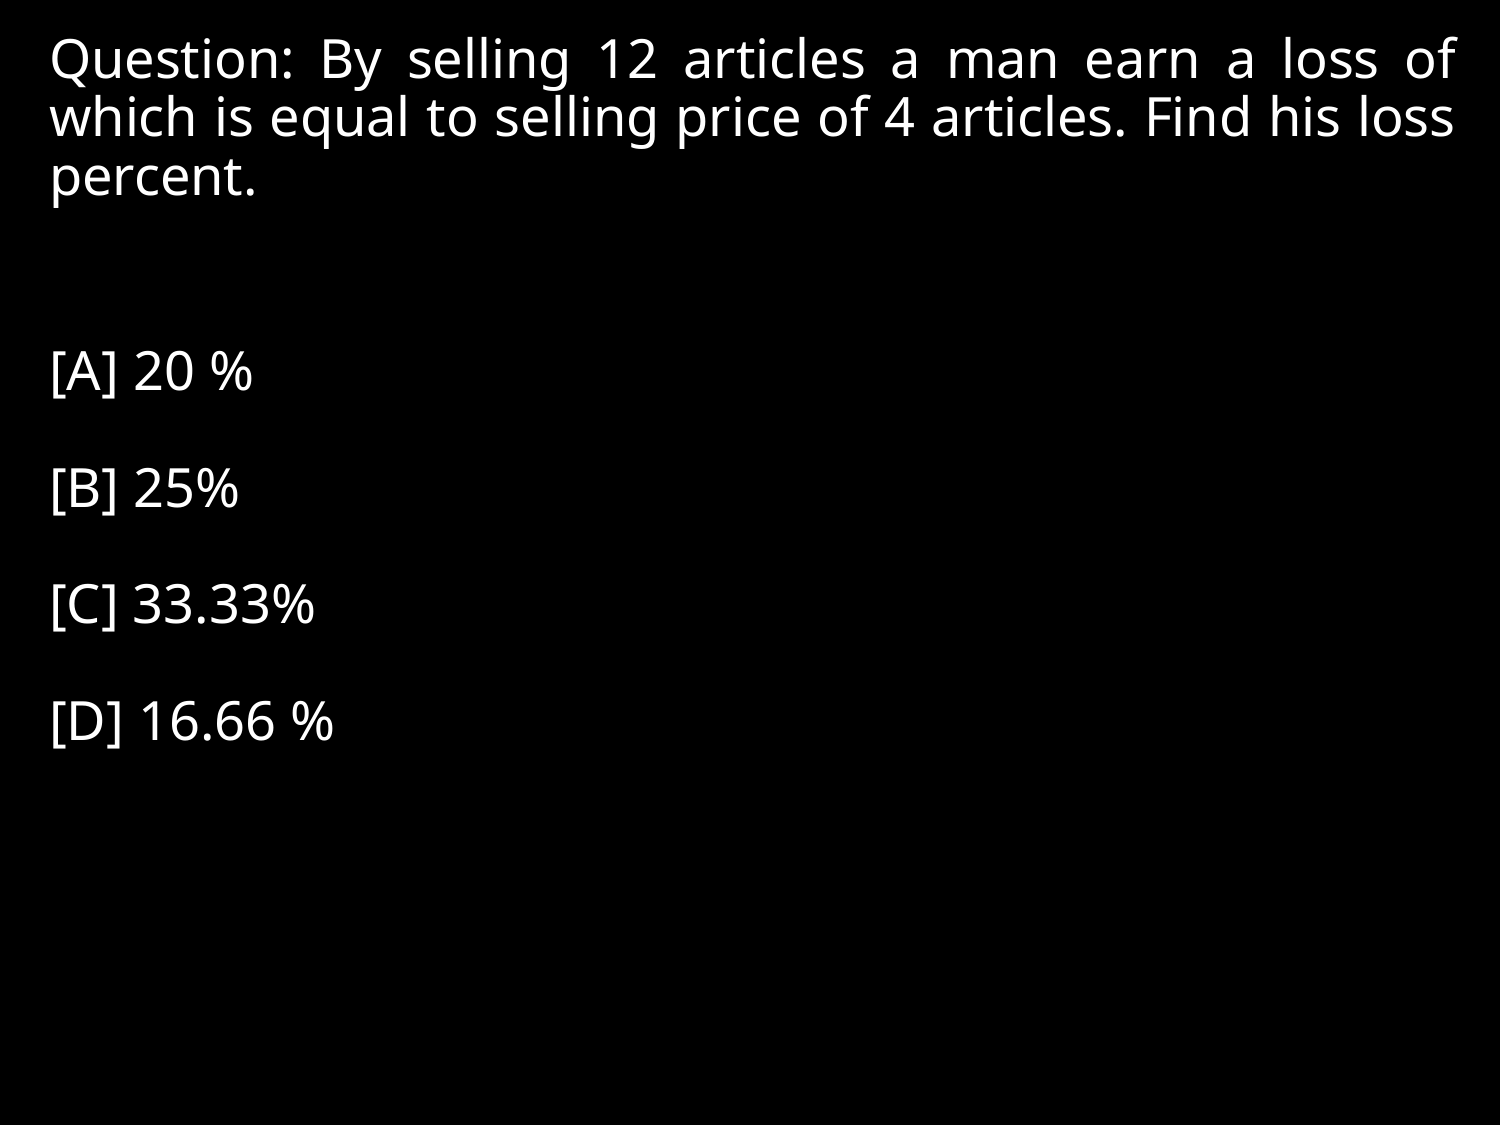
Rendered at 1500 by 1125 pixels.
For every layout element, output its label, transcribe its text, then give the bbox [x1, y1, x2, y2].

list Question: By selling 12 articles a man earn a loss of which is equal to selling price of 4 articles. Find his loss percent. [A] 20 % [B] 25% [C] 33.33% [D] 16.66 % [34, 24, 1472, 762]
